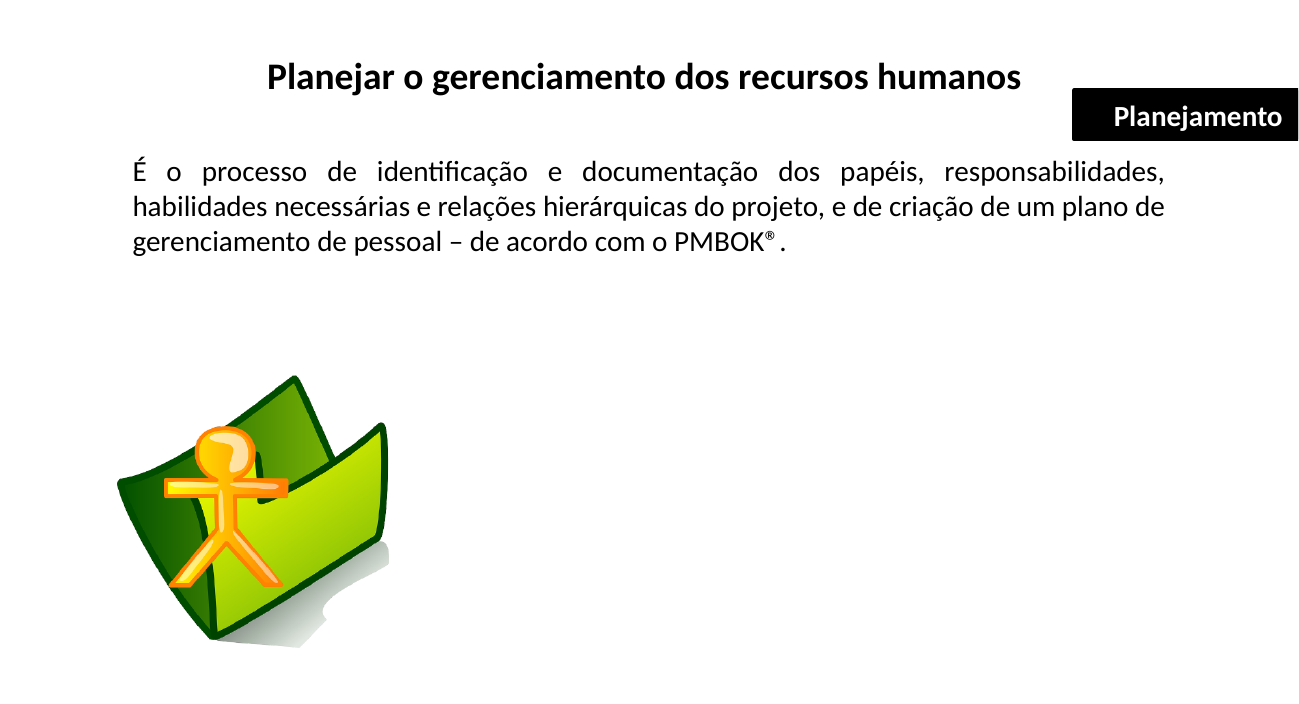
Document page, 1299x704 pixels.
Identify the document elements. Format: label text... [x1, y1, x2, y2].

text_box É o processo de identificação e documentação dos papéis, responsabilidades, habilidades necessárias e relações hierárquicas do projeto, e de criação de um plano de gerenciamento de pessoal – de acordo com o PMBOK®. [117, 145, 1181, 267]
text_box Planejar o gerenciamento dos recursos humanos [0, 44, 1299, 106]
picture [117, 375, 389, 648]
text_box Planejamento [1074, 90, 1299, 140]
